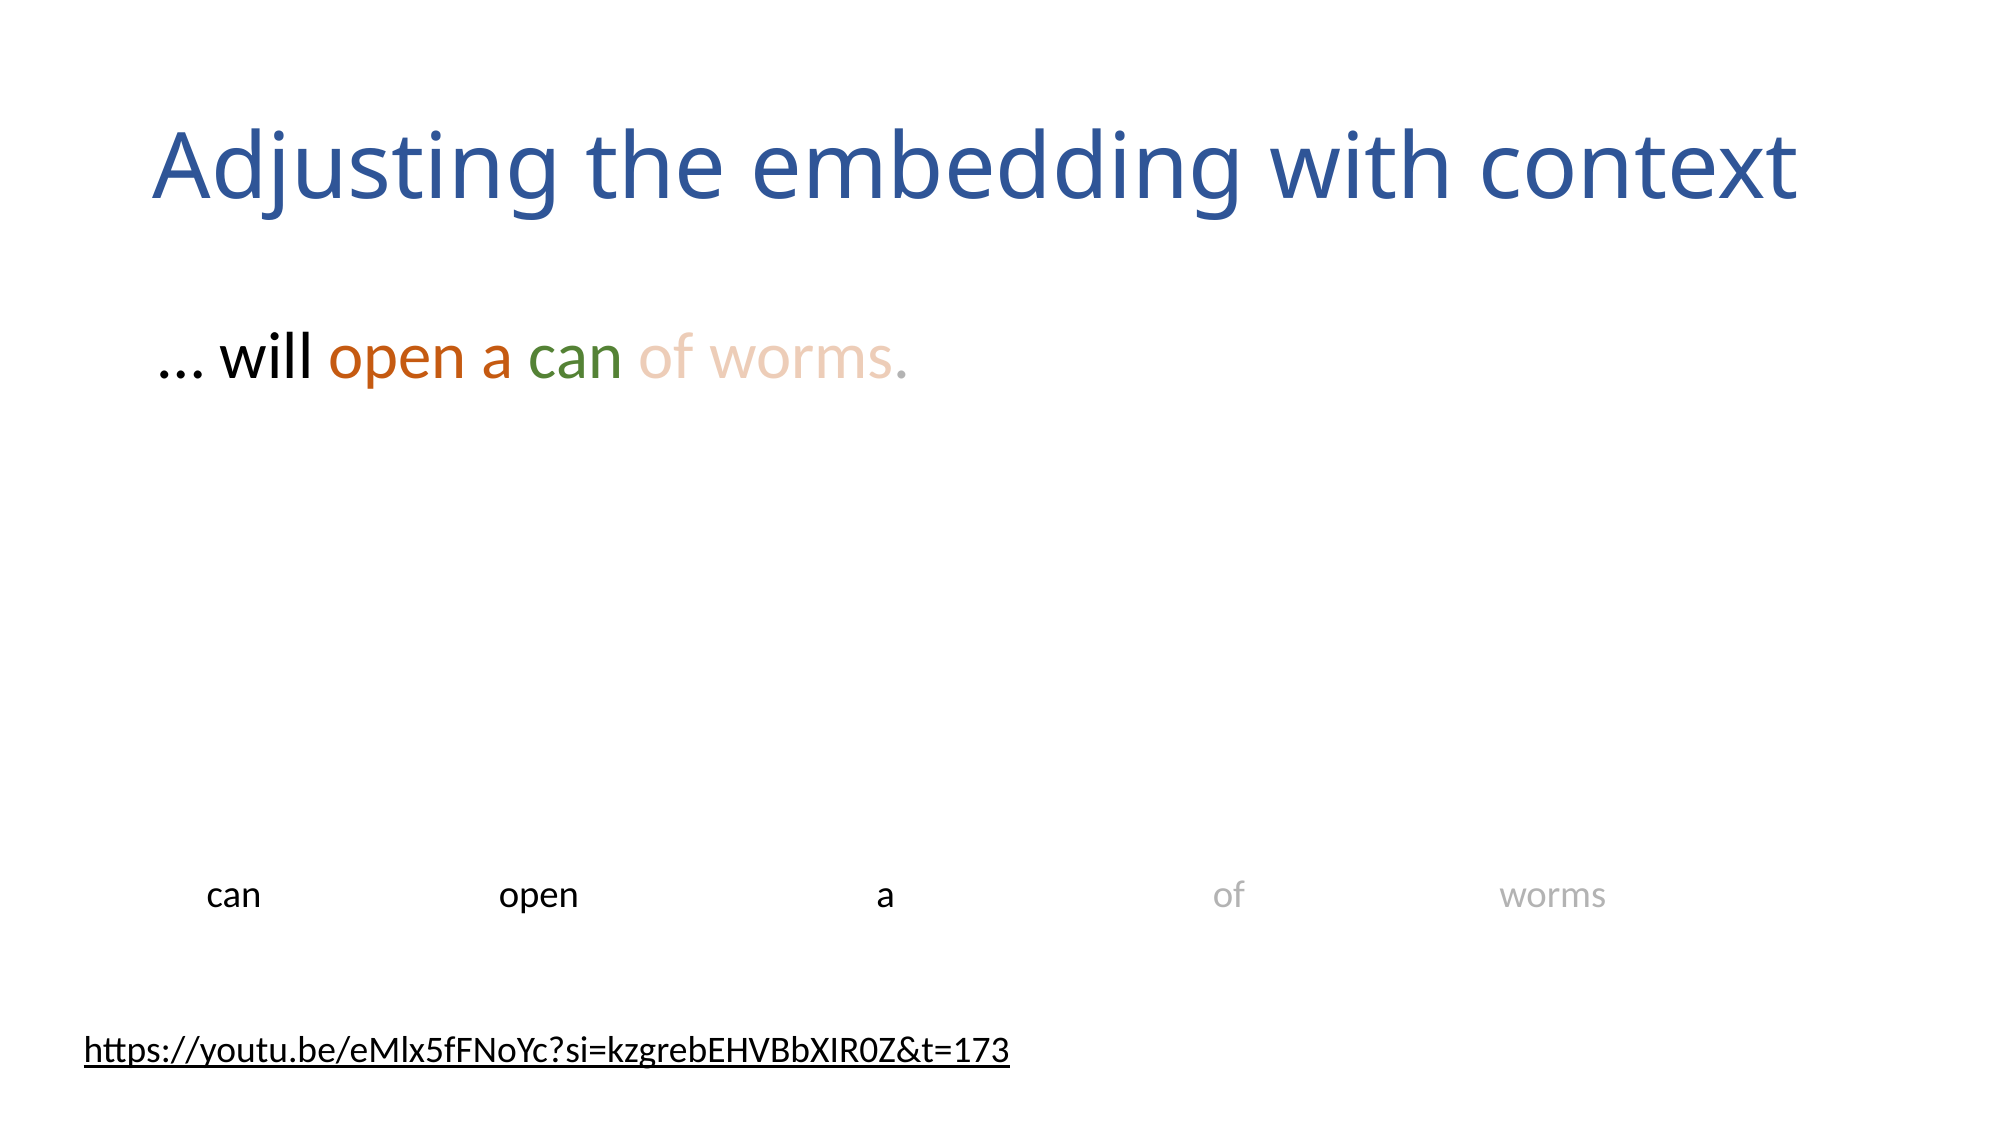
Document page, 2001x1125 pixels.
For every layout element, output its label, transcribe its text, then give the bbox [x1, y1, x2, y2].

title Adjusting the embedding with context [137, 59, 1958, 278]
text_box … will open a can of worms. [144, 304, 1008, 399]
text_box [1008, 279, 1723, 947]
text_box [631, 279, 952, 391]
text_box https://youtu.be/eMlx5fFNoYc?si=kzgrebEHVBbXIR0Z&t=173 [69, 1017, 1034, 1078]
